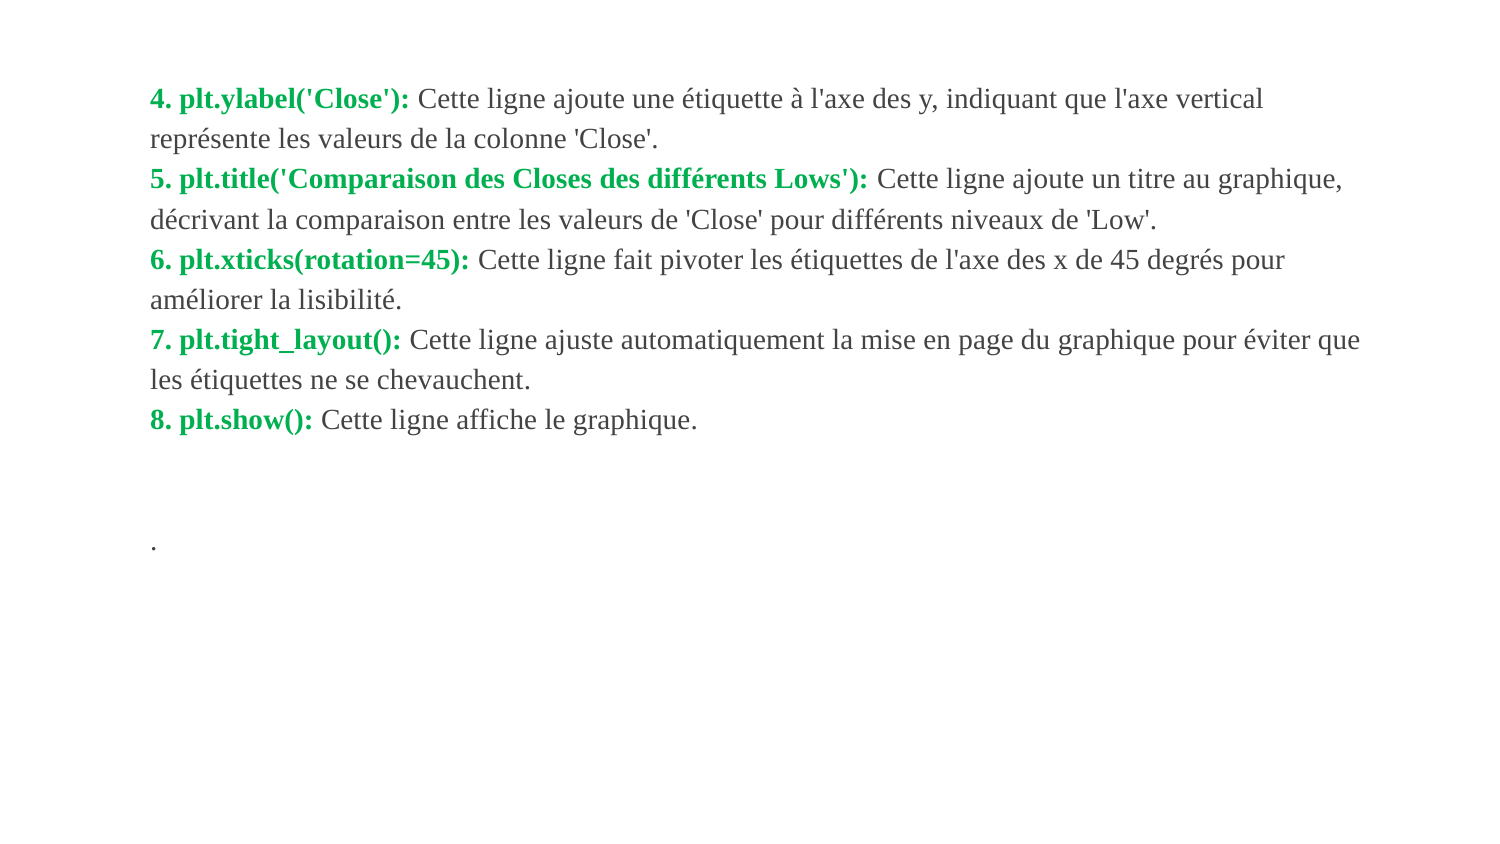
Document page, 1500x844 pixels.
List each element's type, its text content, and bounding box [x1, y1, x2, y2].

list 4. plt.ylabel('Close'): Cette ligne ajoute une étiquette à l'axe des y, indiquant que l'axe vertical représente les valeurs de la colonne 'Close'. 5. plt.title('Comparaison des Closes des différents Lows'): Cette ligne ajoute un titre au graphique, décrivant la comparaison entre les valeurs de 'Close' pour différents niveaux de 'Low'. 6. plt.xticks(rotation=45): Cette ligne fait pivoter les étiquettes de l'axe des x de 45 degrés pour améliorer la lisibilité. 7. plt.tight_layout(): Cette ligne ajuste automatiquement la mise en page du graphique pour éviter que les étiquettes ne se chevauchent. 8. plt.show(): Cette ligne affiche le graphique. . [116, 59, 1384, 756]
